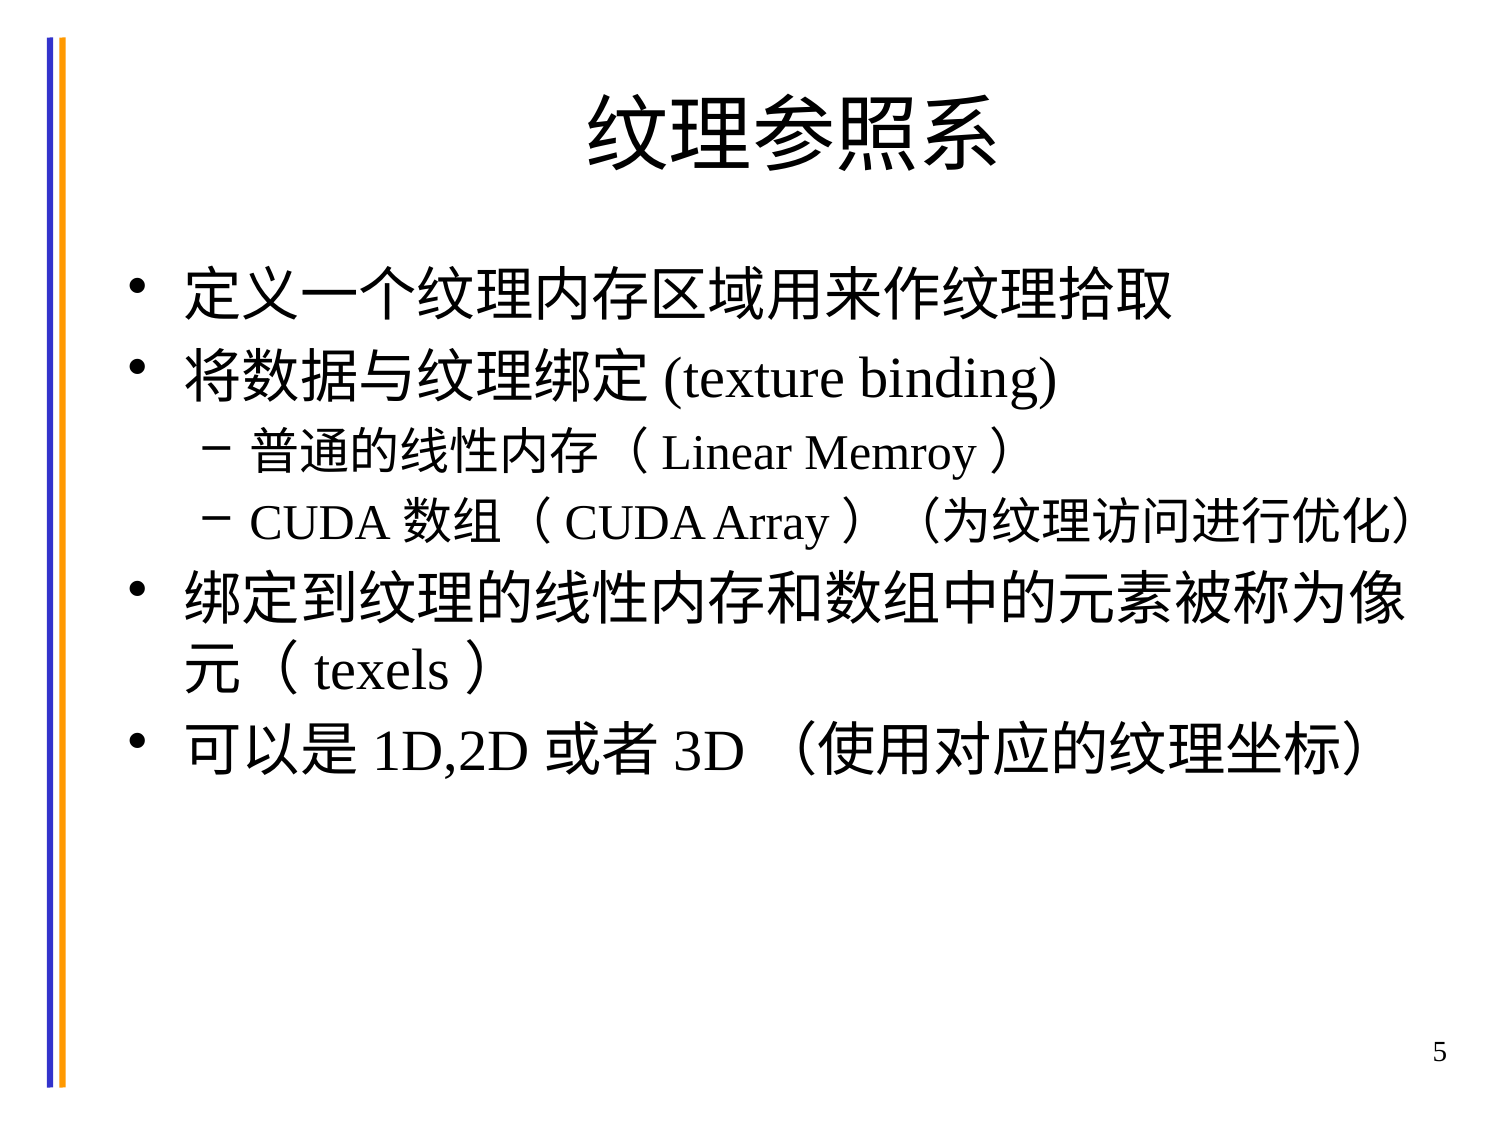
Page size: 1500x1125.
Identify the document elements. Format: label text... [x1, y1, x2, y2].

title 纹理参照系 [112, 37, 1476, 226]
list 定义一个纹理内存区域用来作纹理拾取 将数据与纹理绑定(texture binding) 普通的线性内存（Linear Memroy） CUDA数组（CUDA Array）（为纹理访问进行优化） 绑定到纹理的线性内存和数组中的元素被称为像元（texels） 可以是1D,2D或者3D（使用对应的纹理坐标） [112, 249, 1476, 1001]
slide_number 5 [1149, 1024, 1463, 1101]
